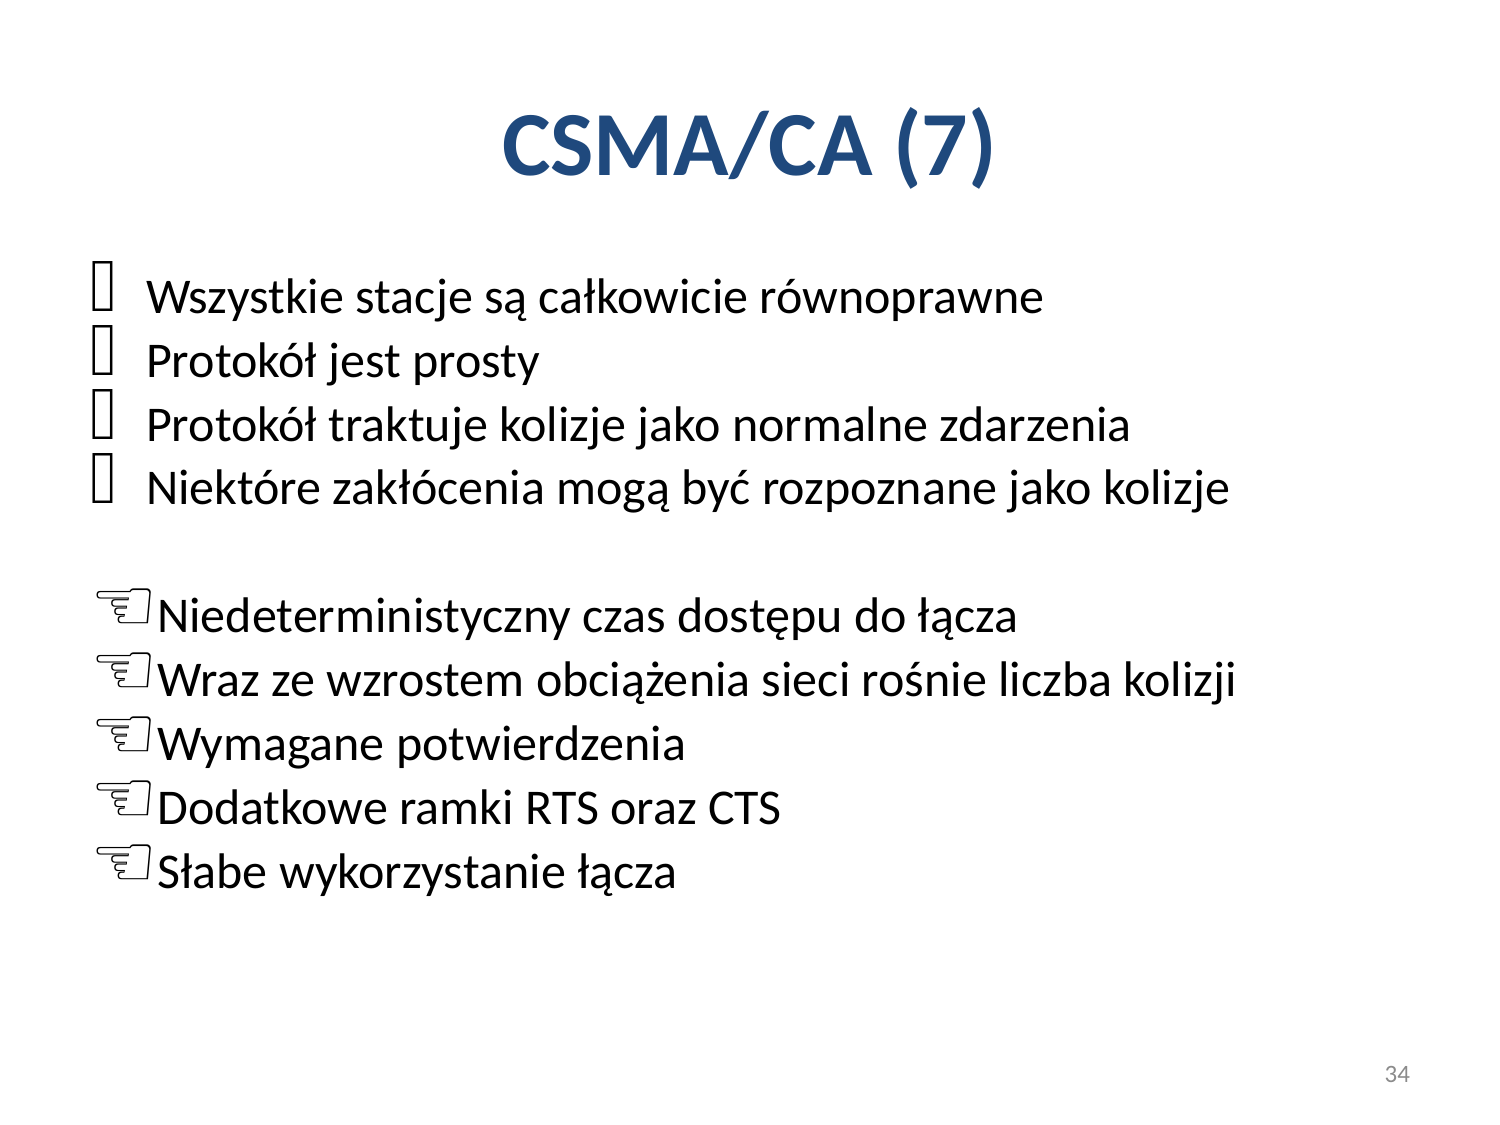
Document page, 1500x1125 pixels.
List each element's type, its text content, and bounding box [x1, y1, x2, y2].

title CSMA/CA (7) [75, 45, 1425, 233]
list Wszystkie stacje są całkowicie równoprawne Protokół jest prosty Protokół traktuje kolizje jako normalne zdarzenia Niektóre zakłócenia mogą być rozpoznane jako kolizje Niedeterministyczny czas dostępu do łącza Wraz ze wzrostem obciążenia sieci rośnie liczba kolizji Wymagane potwierdzenia Dodatkowe ramki RTS oraz CTS Słabe wykorzystanie łącza [75, 262, 1425, 1005]
slide_number 34 [1074, 1042, 1425, 1103]
